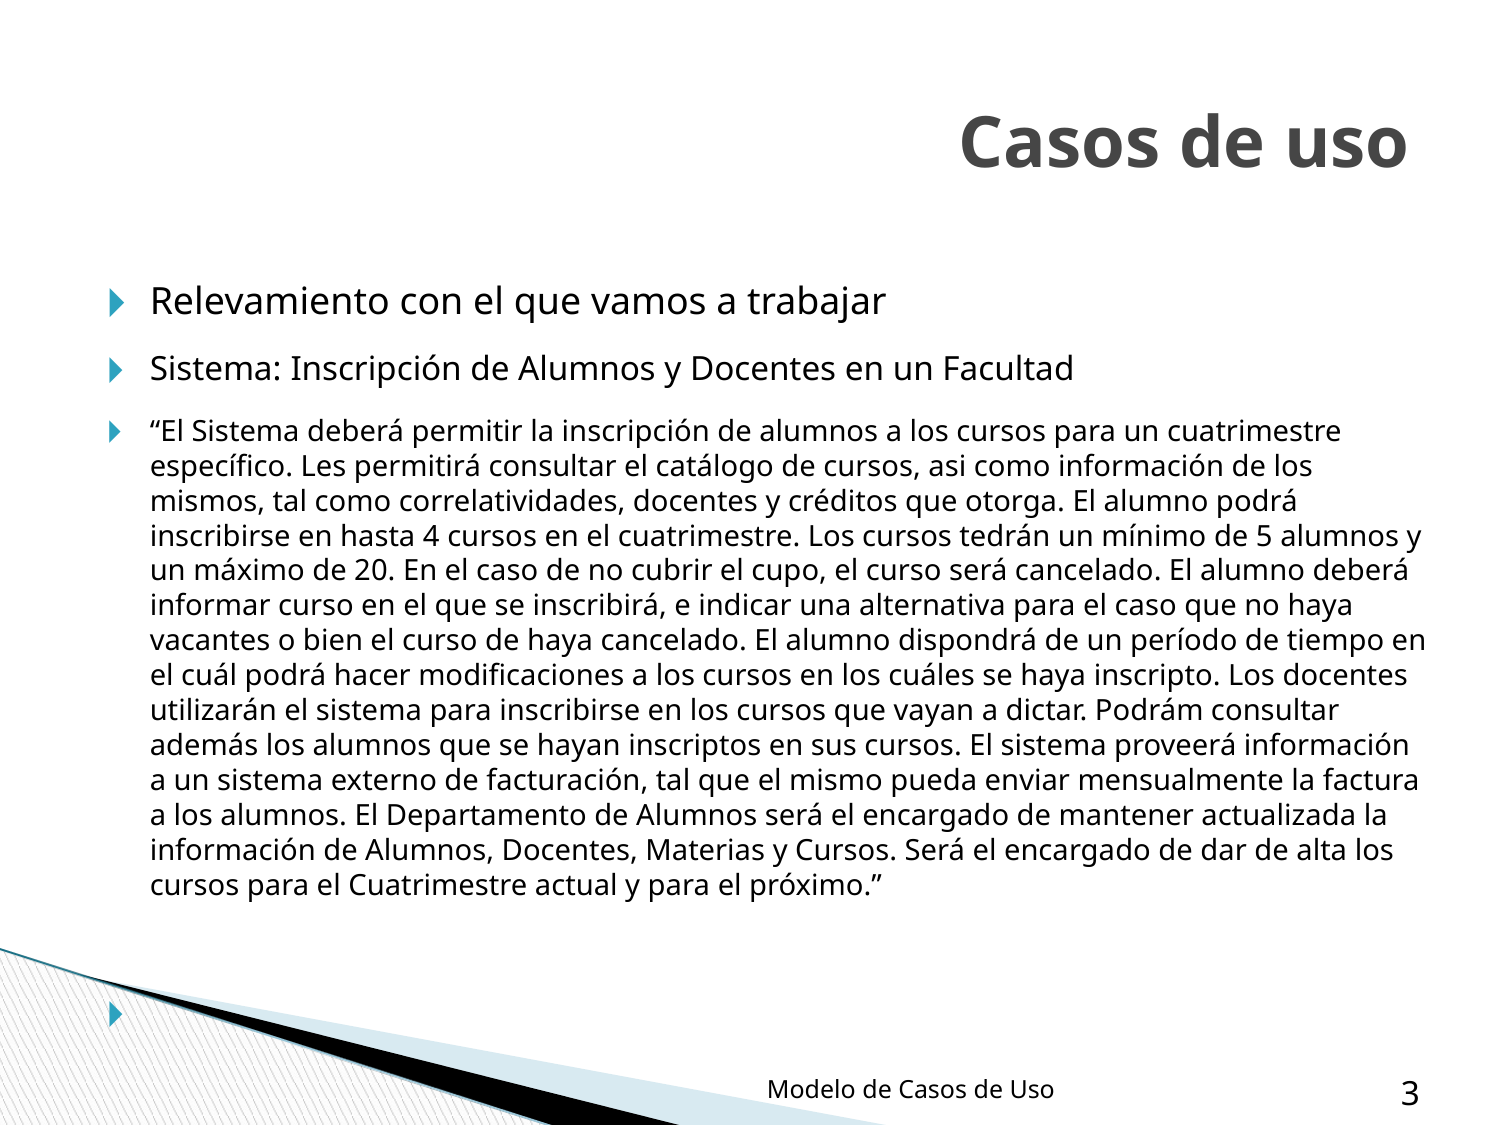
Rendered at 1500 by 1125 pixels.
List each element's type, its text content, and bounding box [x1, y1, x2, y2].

text_box ‹#› [1316, 1065, 1435, 1125]
picture [0, 947, 559, 1125]
title Casos de uso [75, 45, 1425, 233]
text_box Modelo de Casos de Uso [718, 1051, 1105, 1112]
list Relevamiento con el que vamos a trabajar Sistema: Inscripción de Alumnos y Docentes en un Facultad “El Sistema deberá permitir la inscripción de alumnos a los cursos para un cuatrimestre específico. Les permitirá consultar el catálogo de cursos, asi como información de los mismos, tal como correlatividades, docentes y créditos que otorga. El alumno podrá inscribirse en hasta 4 cursos en el cuatrimestre. Los cursos tedrán un mínimo de 5 alumnos y un máximo de 20. En el caso de no cubrir el cupo, el curso será cancelado. El alumno deberá informar curso en el que se inscribirá, e indicar una alternativa para el caso que no haya vacantes o bien el curso de haya cancelado. El alumno dispondrá de un período de tiempo en el cuál podrá hacer modificaciones a los cursos en los cuáles se haya inscripto. Los docentes utilizarán el sistema para inscribirse en los cursos que vayan a dictar. Podrám consultar además los alumnos que se hayan inscriptos en sus cursos. El sistema proveerá información a un sistema externo de facturación, tal que el mismo pueda enviar mensualmente la factura a los alumnos. El Departamento de Alumnos será el encargado de mantener actualizada la información de Alumnos, Docentes, Materias y Cursos. Será el encargado de dar de alta los cursos para el Cuatrimestre actual y para el próximo.” [75, 269, 1450, 982]
